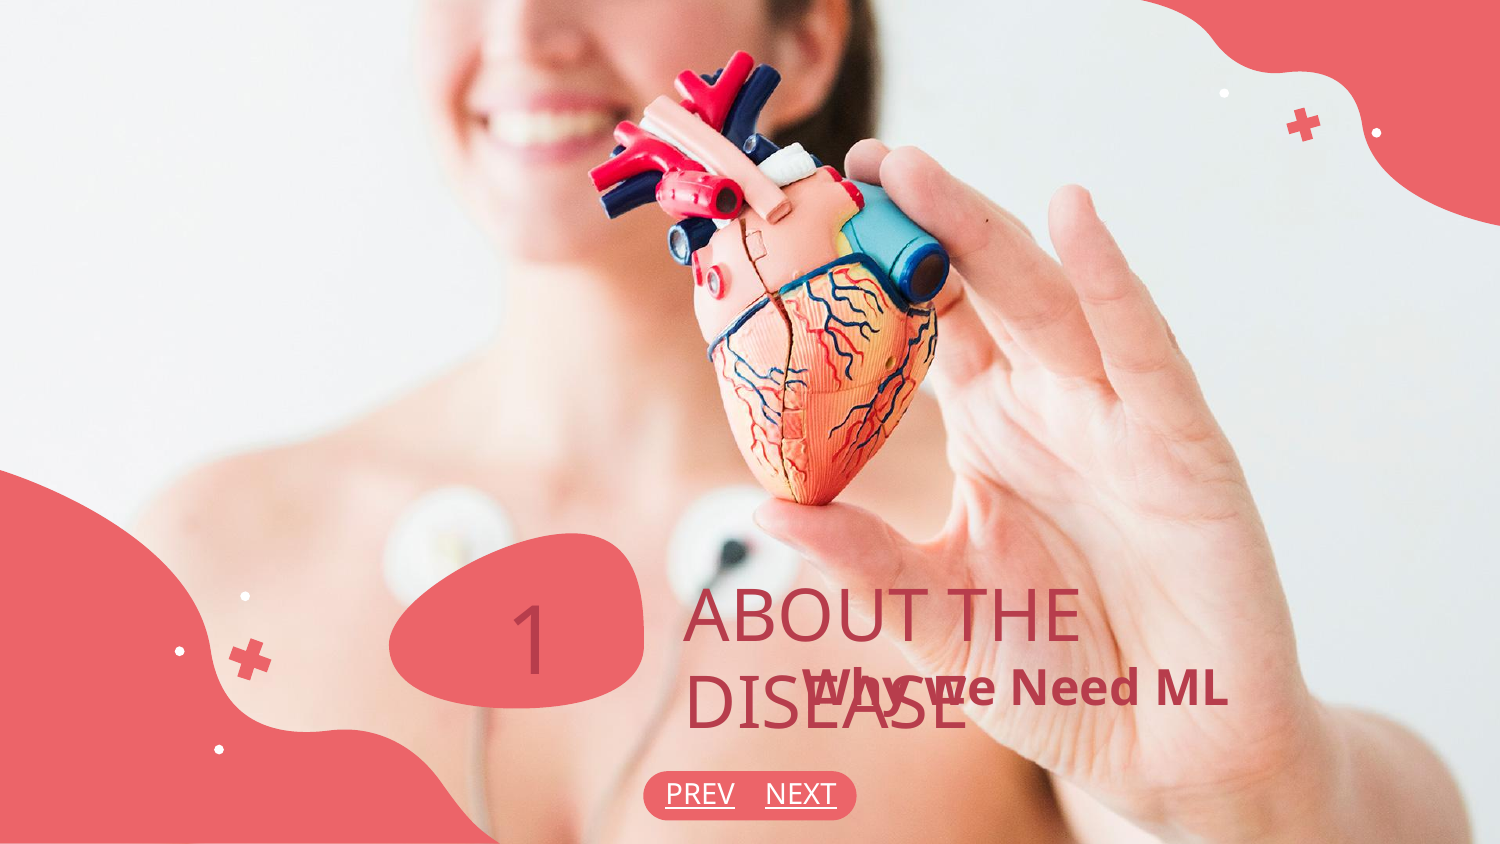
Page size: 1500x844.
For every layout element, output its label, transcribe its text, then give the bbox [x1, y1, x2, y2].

picture [0, 0, 1500, 844]
text_box [853, 783, 857, 809]
text_box [388, 533, 644, 709]
title 1 [430, 590, 636, 682]
text_box [654, 771, 846, 775]
text_box Why we Need ML [782, 640, 1276, 731]
title ABOUT THE DISEASE [668, 553, 1390, 735]
title PREV [646, 775, 751, 816]
text_box [653, 816, 846, 821]
title NEXT [751, 775, 853, 816]
